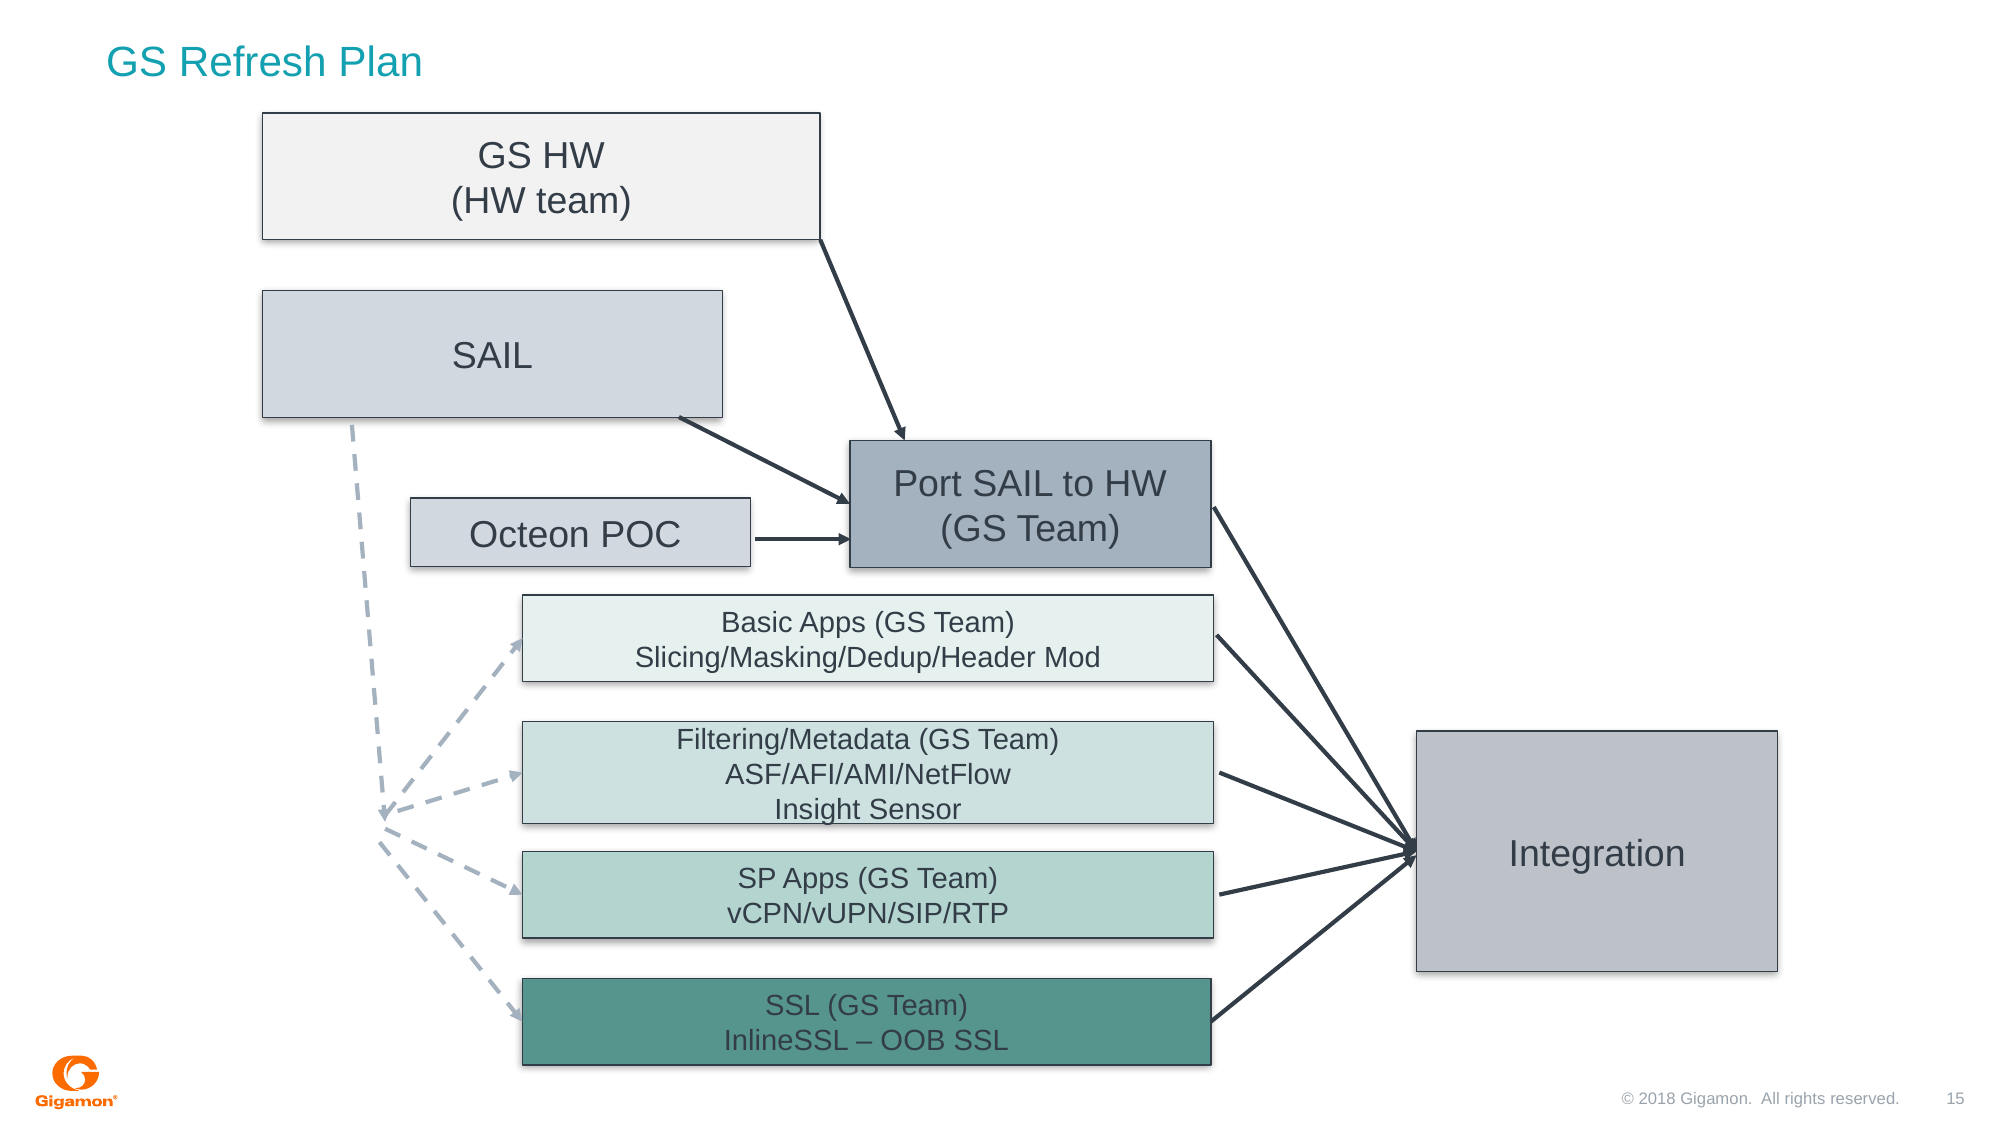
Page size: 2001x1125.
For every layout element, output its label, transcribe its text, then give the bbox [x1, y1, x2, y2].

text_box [1218, 772, 1417, 850]
text_box GS HW (HW team) [262, 112, 821, 240]
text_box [1210, 855, 1417, 1022]
text_box Port SAIL to HW (GS Team) [849, 440, 1212, 568]
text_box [351, 424, 386, 823]
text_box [384, 637, 523, 816]
text_box Basic Apps (GS Team) Slicing/Masking/Dedup/Header Mod [522, 594, 1208, 682]
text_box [678, 416, 851, 505]
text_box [384, 828, 523, 841]
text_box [1213, 506, 1417, 636]
text_box Filtering/Metadata (GS Team) ASF/AFI/AMI/NetFlow Insight Sensor [522, 721, 1208, 824]
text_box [379, 841, 523, 1022]
text_box Integration [1421, 730, 1778, 972]
title GS Refresh Plan [106, 30, 1896, 95]
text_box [820, 239, 905, 441]
text_box Octeon POC [410, 497, 751, 567]
text_box SP Apps (GS Team) vCPN/vUPN/SIP/RTP [527, 851, 1208, 939]
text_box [1216, 634, 1417, 772]
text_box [397, 772, 523, 812]
text_box SAIL [262, 290, 723, 418]
text_box SSL (GS Team) InlineSSL – OOB SSL [522, 978, 1212, 1066]
